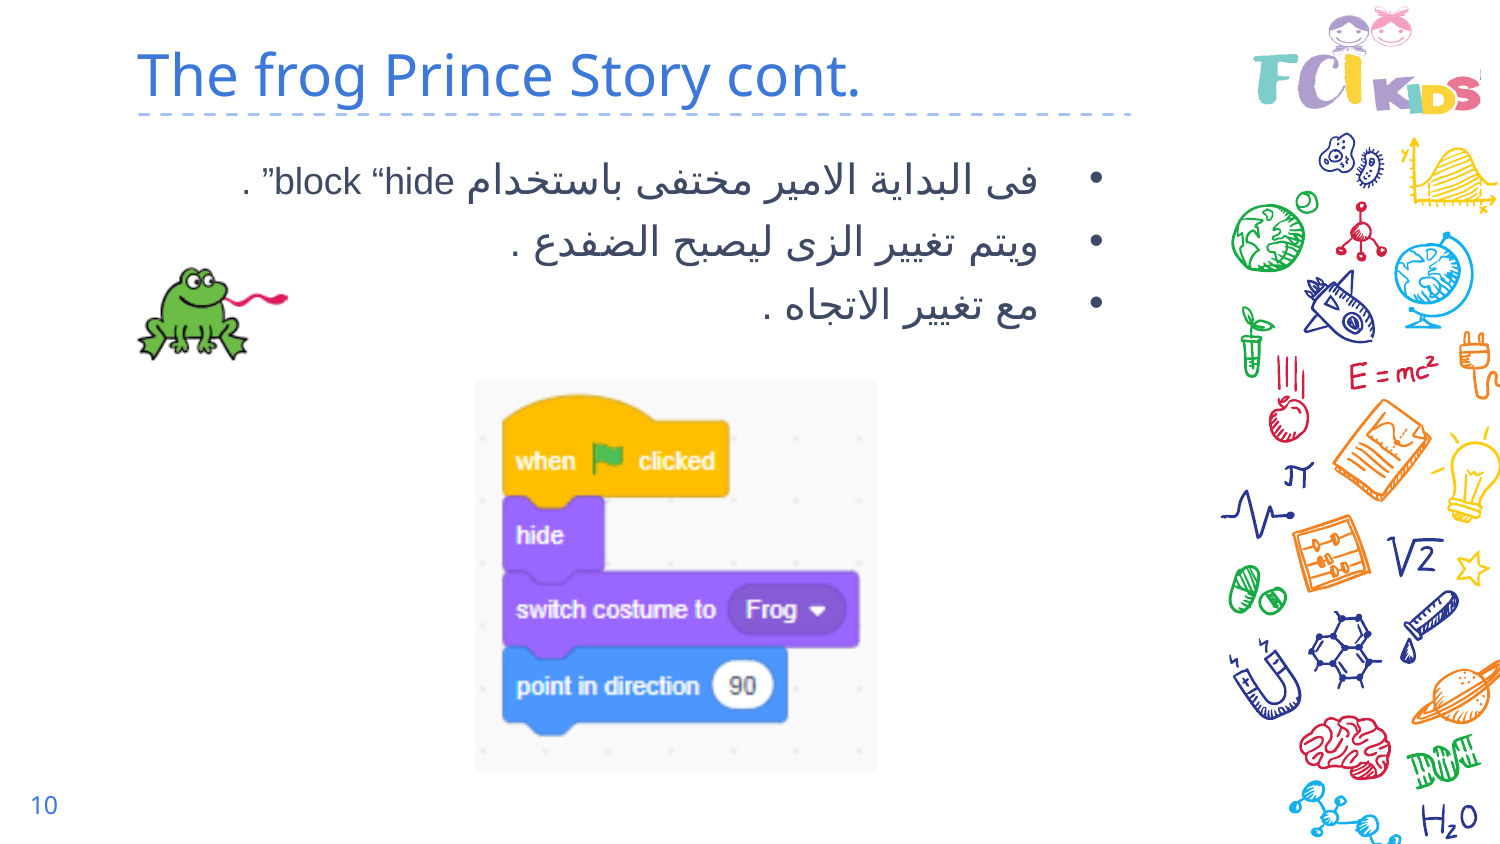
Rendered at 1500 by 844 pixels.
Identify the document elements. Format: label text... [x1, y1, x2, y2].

picture [475, 380, 877, 773]
slide_number 10 [14, 774, 105, 840]
title The frog Prince Story cont. [122, 0, 1130, 123]
list فى البداية الامير مختفى باستخدام block “hide” . ويتم تغيير الزى ليصبح الضفدع . مع تغيير الاتجاه . [122, 137, 1130, 806]
picture [117, 233, 329, 381]
picture [1253, 6, 1481, 117]
